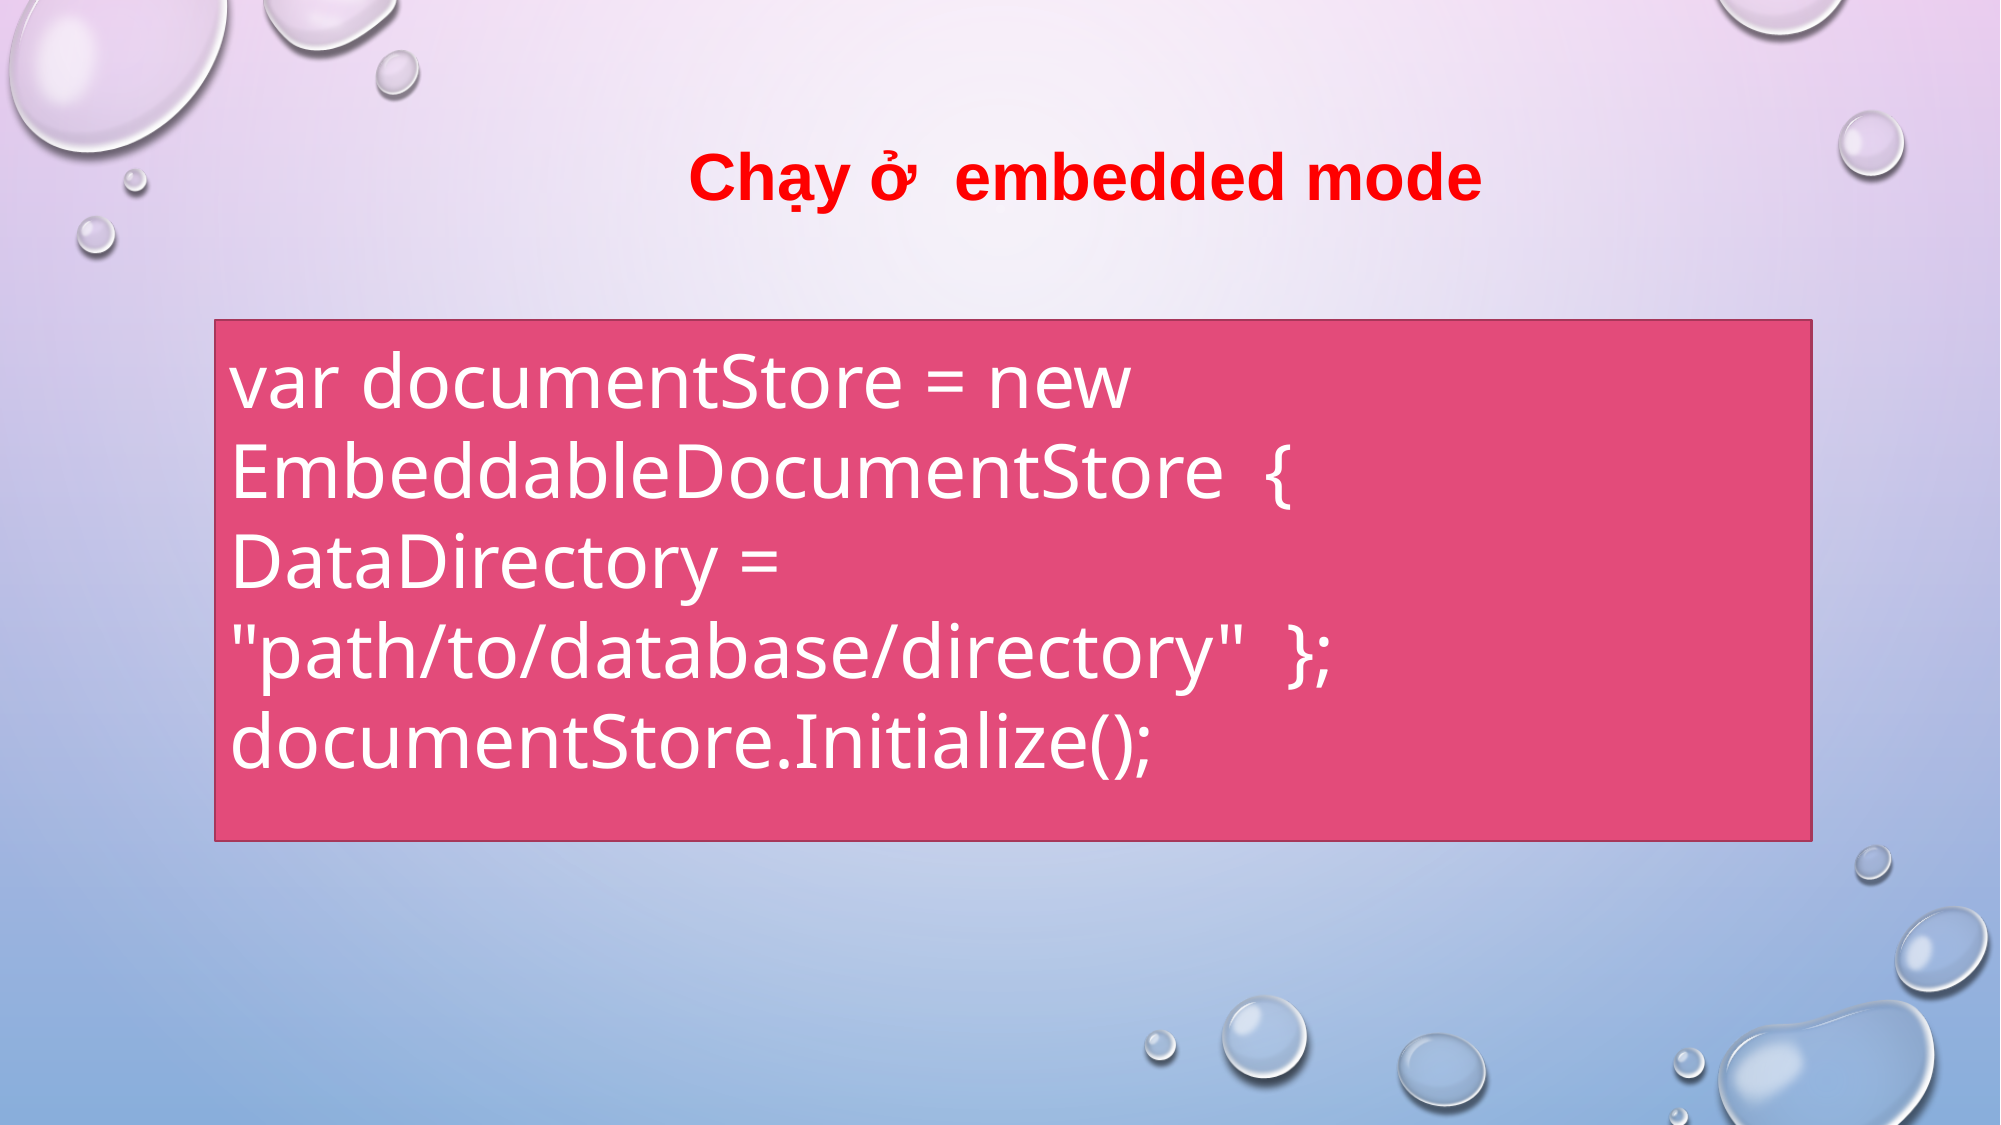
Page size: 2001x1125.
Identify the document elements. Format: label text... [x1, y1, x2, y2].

picture [0, 0, 2000, 1125]
text_box var documentStore = new EmbeddableDocumentStore { DataDirectory = "path/to/database/directory" }; documentStore.Initialize(); [214, 319, 1813, 842]
text_box Chạy ở embedded mode [673, 126, 1678, 222]
